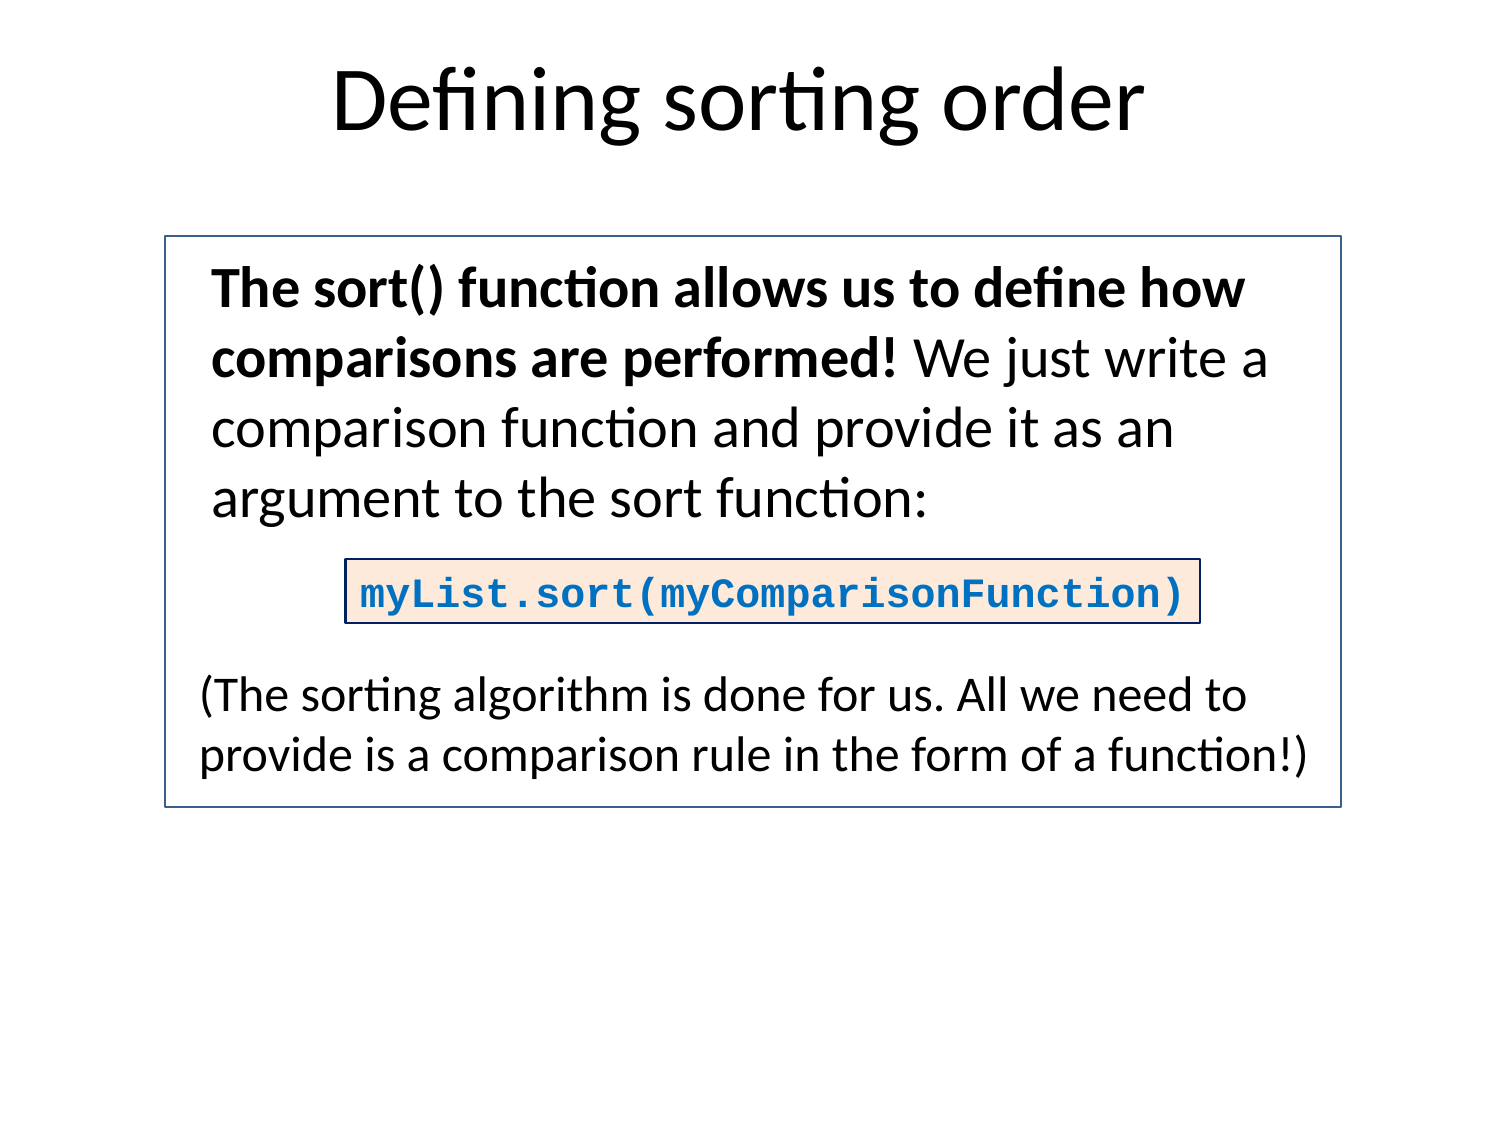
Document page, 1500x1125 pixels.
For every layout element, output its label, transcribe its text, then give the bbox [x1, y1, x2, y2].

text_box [164, 235, 1342, 808]
text_box Defining sorting order [0, 0, 1500, 187]
